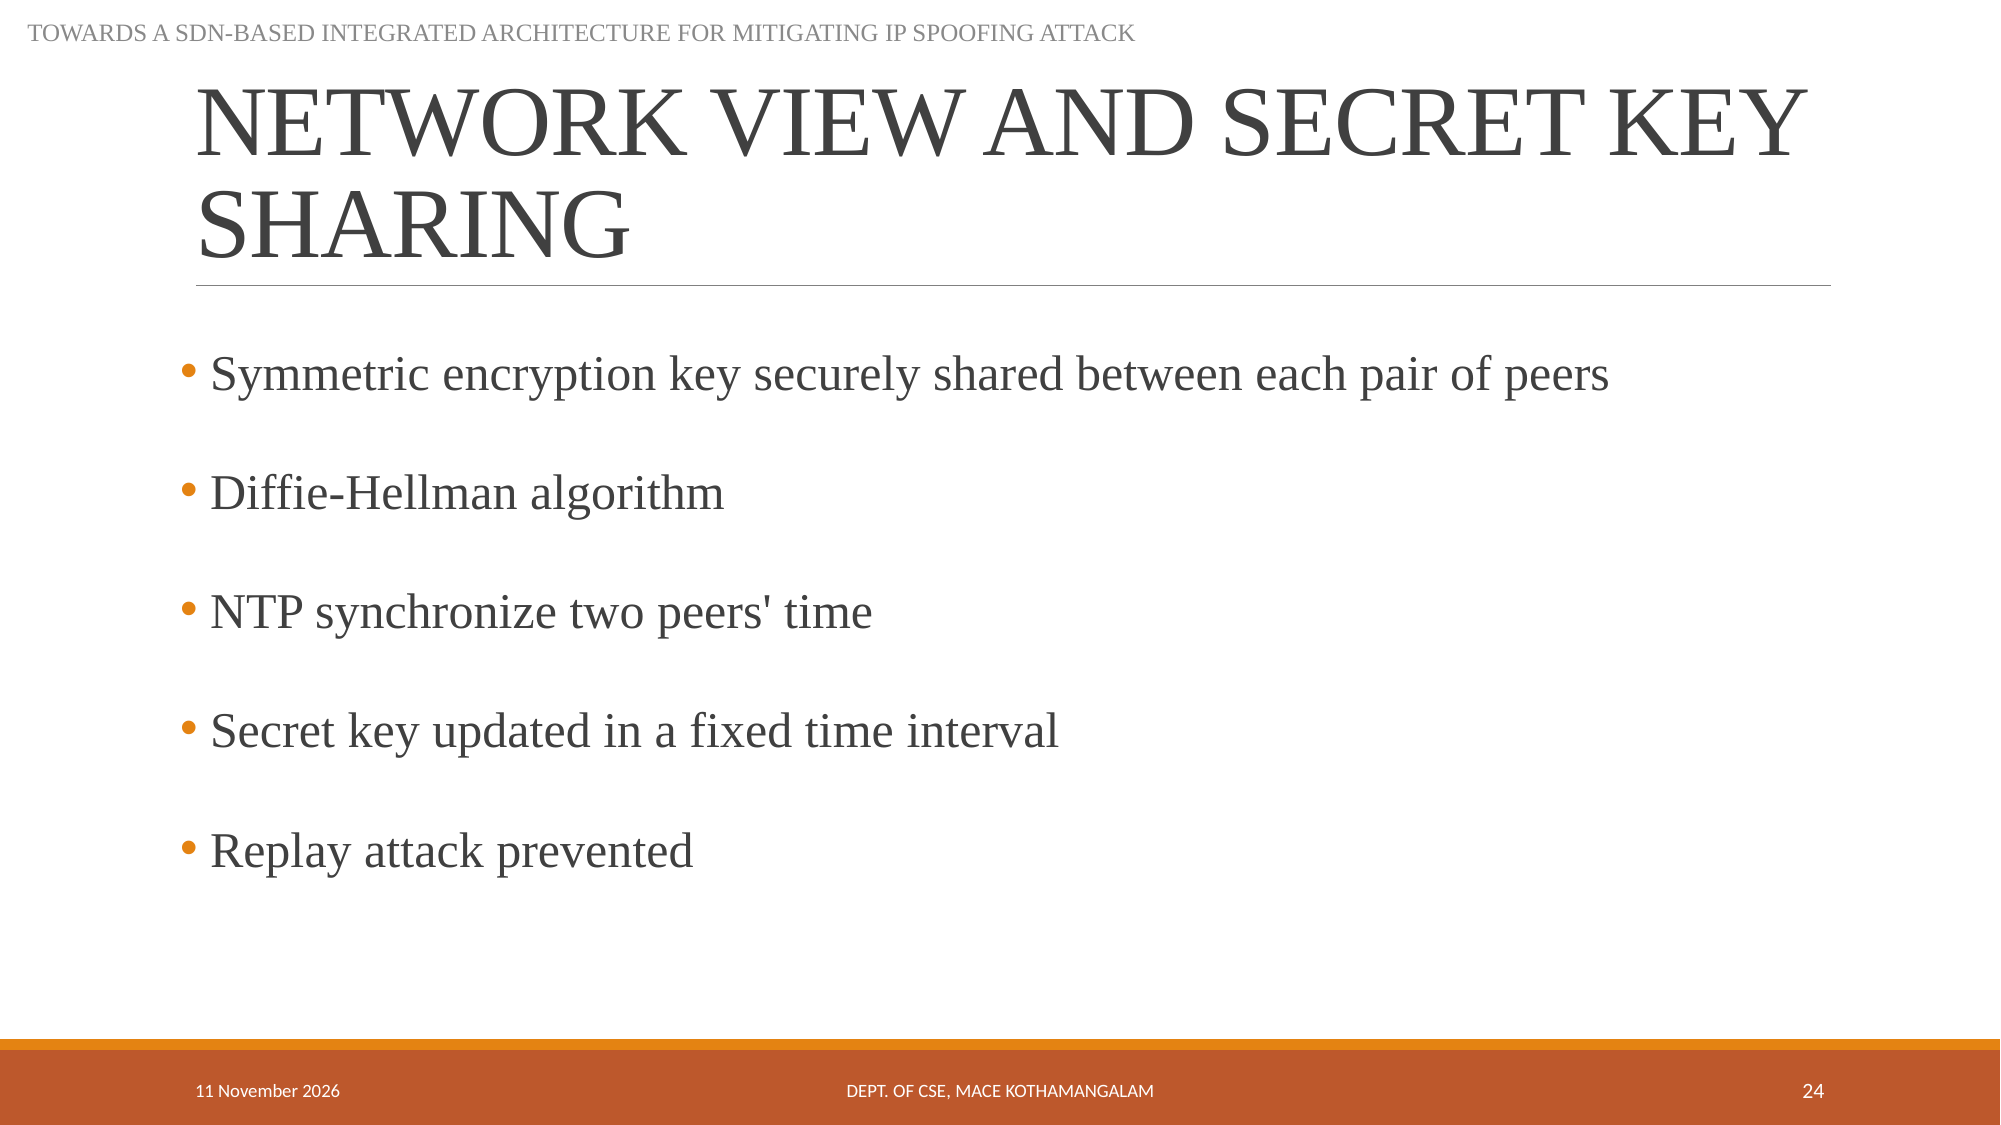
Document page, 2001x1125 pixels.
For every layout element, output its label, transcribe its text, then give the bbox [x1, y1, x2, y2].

footer Dept. of CSE, MACE Kothamangalam [604, 1059, 1396, 1120]
list Symmetric encryption key securely shared between each pair of peers Diffie-Hellman algorithm NTP synchronize two peers' time Secret key updated in a fixed time interval Replay attack prevented [180, 302, 1830, 963]
title NETWORK VIEW AND SECRET KEY SHARING [180, 47, 1830, 285]
text_box TOWARDS A SDN-BASED INTEGRATED ARCHITECTURE FOR MITIGATING IP SPOOFING ATTACK [12, 9, 1724, 55]
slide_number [180, 1059, 586, 1120]
slide_number 24 [1624, 1059, 1840, 1120]
